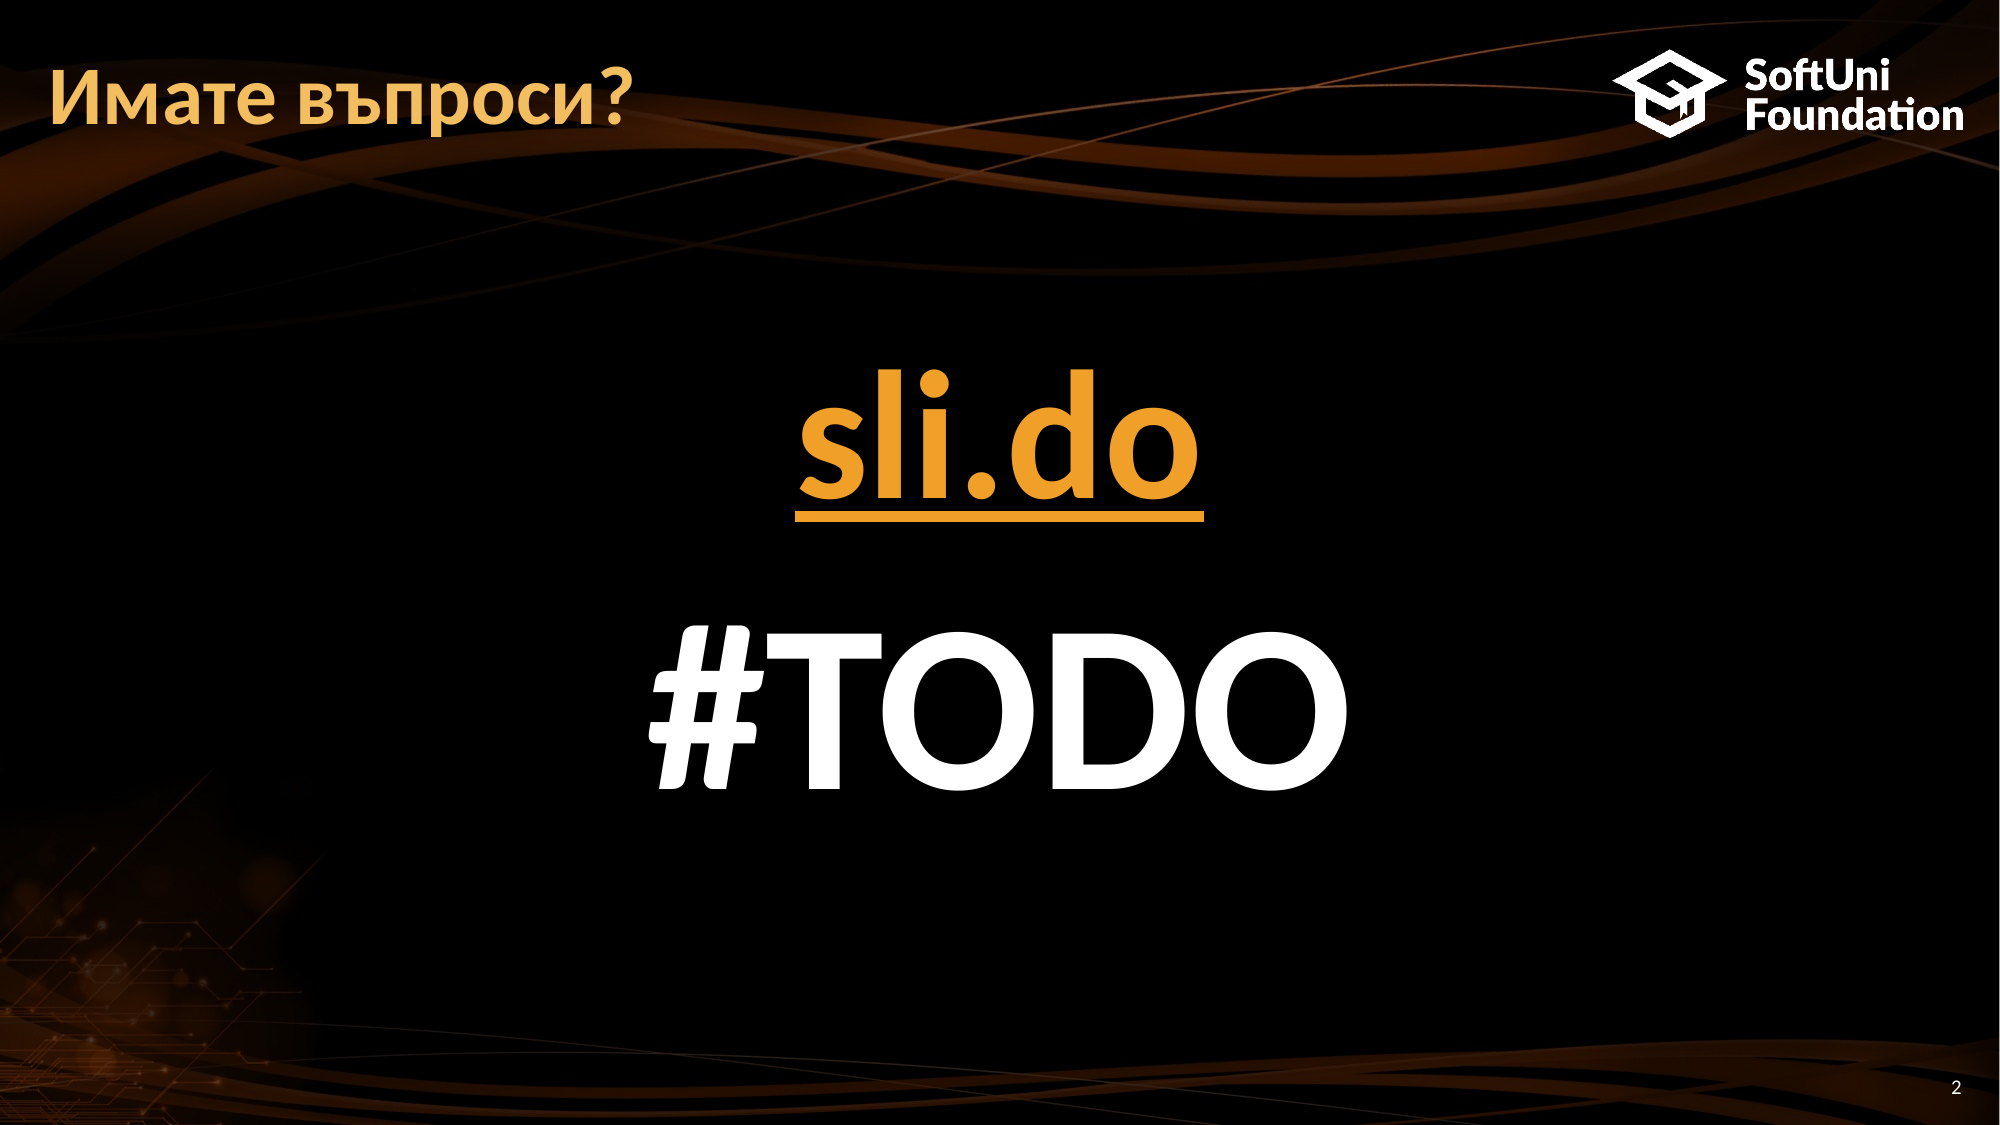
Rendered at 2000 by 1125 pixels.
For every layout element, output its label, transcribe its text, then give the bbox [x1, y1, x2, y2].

list sli.do #TODO [31, 188, 1968, 1071]
title Имате въпроси? [30, 6, 1602, 189]
slide_number 2 [1897, 1071, 1968, 1103]
picture [0, 0, 2000, 1125]
